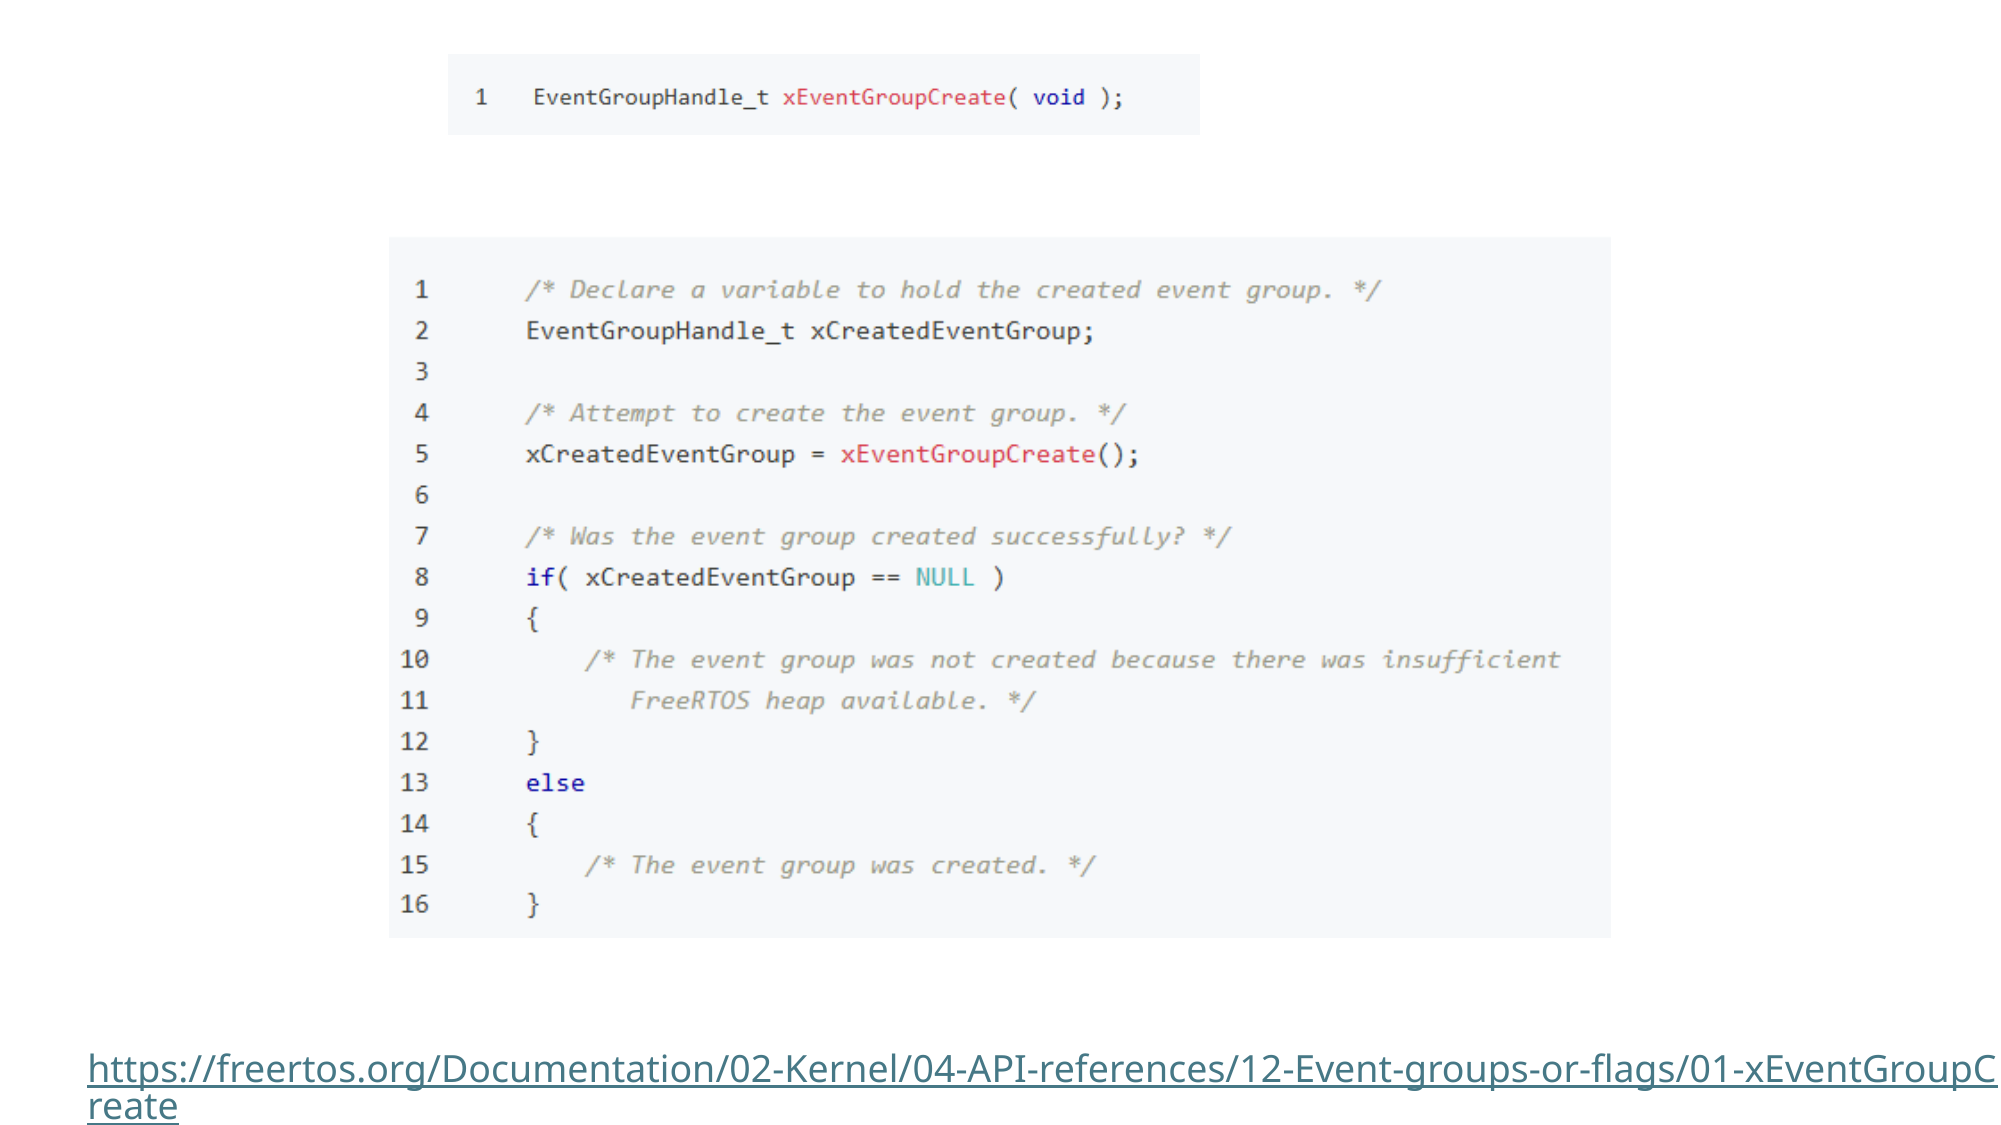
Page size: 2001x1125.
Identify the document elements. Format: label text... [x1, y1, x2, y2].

picture [447, 54, 1201, 136]
text_box https://freertos.org/Documentation/02-Kernel/04-API-references/12-Event-groups-or-flags/01-xEventGroupCreate [72, 1037, 2000, 1125]
picture [389, 234, 1611, 938]
